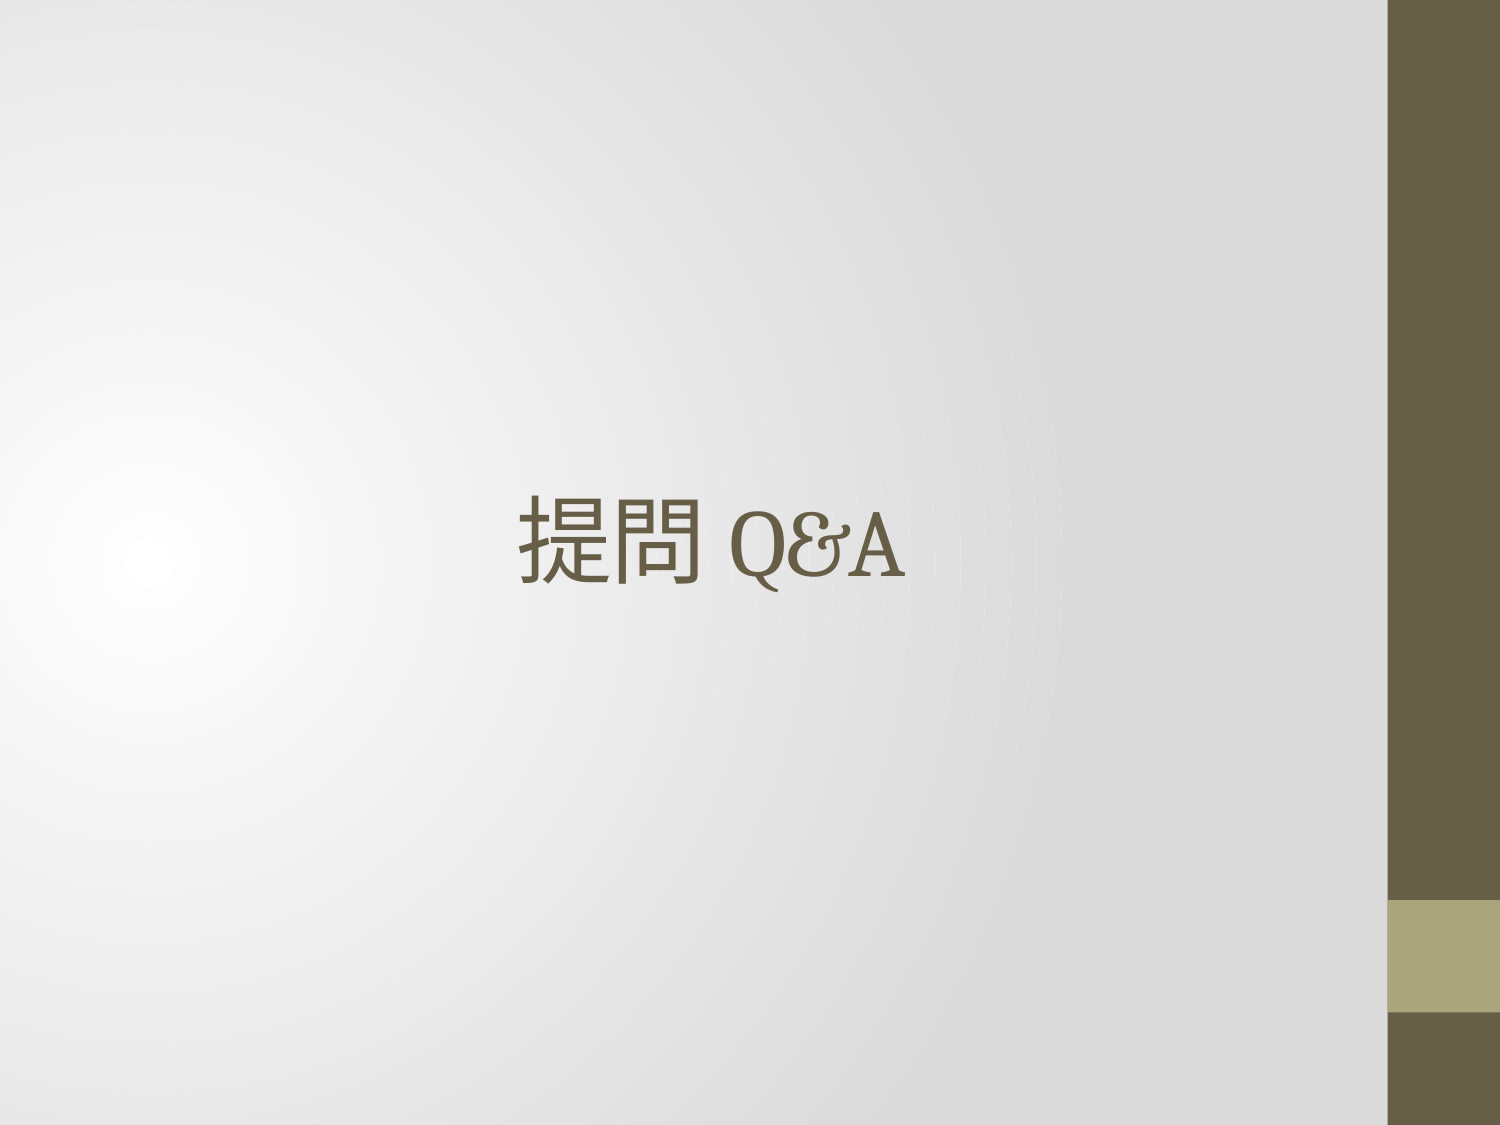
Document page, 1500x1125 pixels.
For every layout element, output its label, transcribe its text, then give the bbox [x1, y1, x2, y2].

title 提問Q&A [501, 444, 922, 632]
